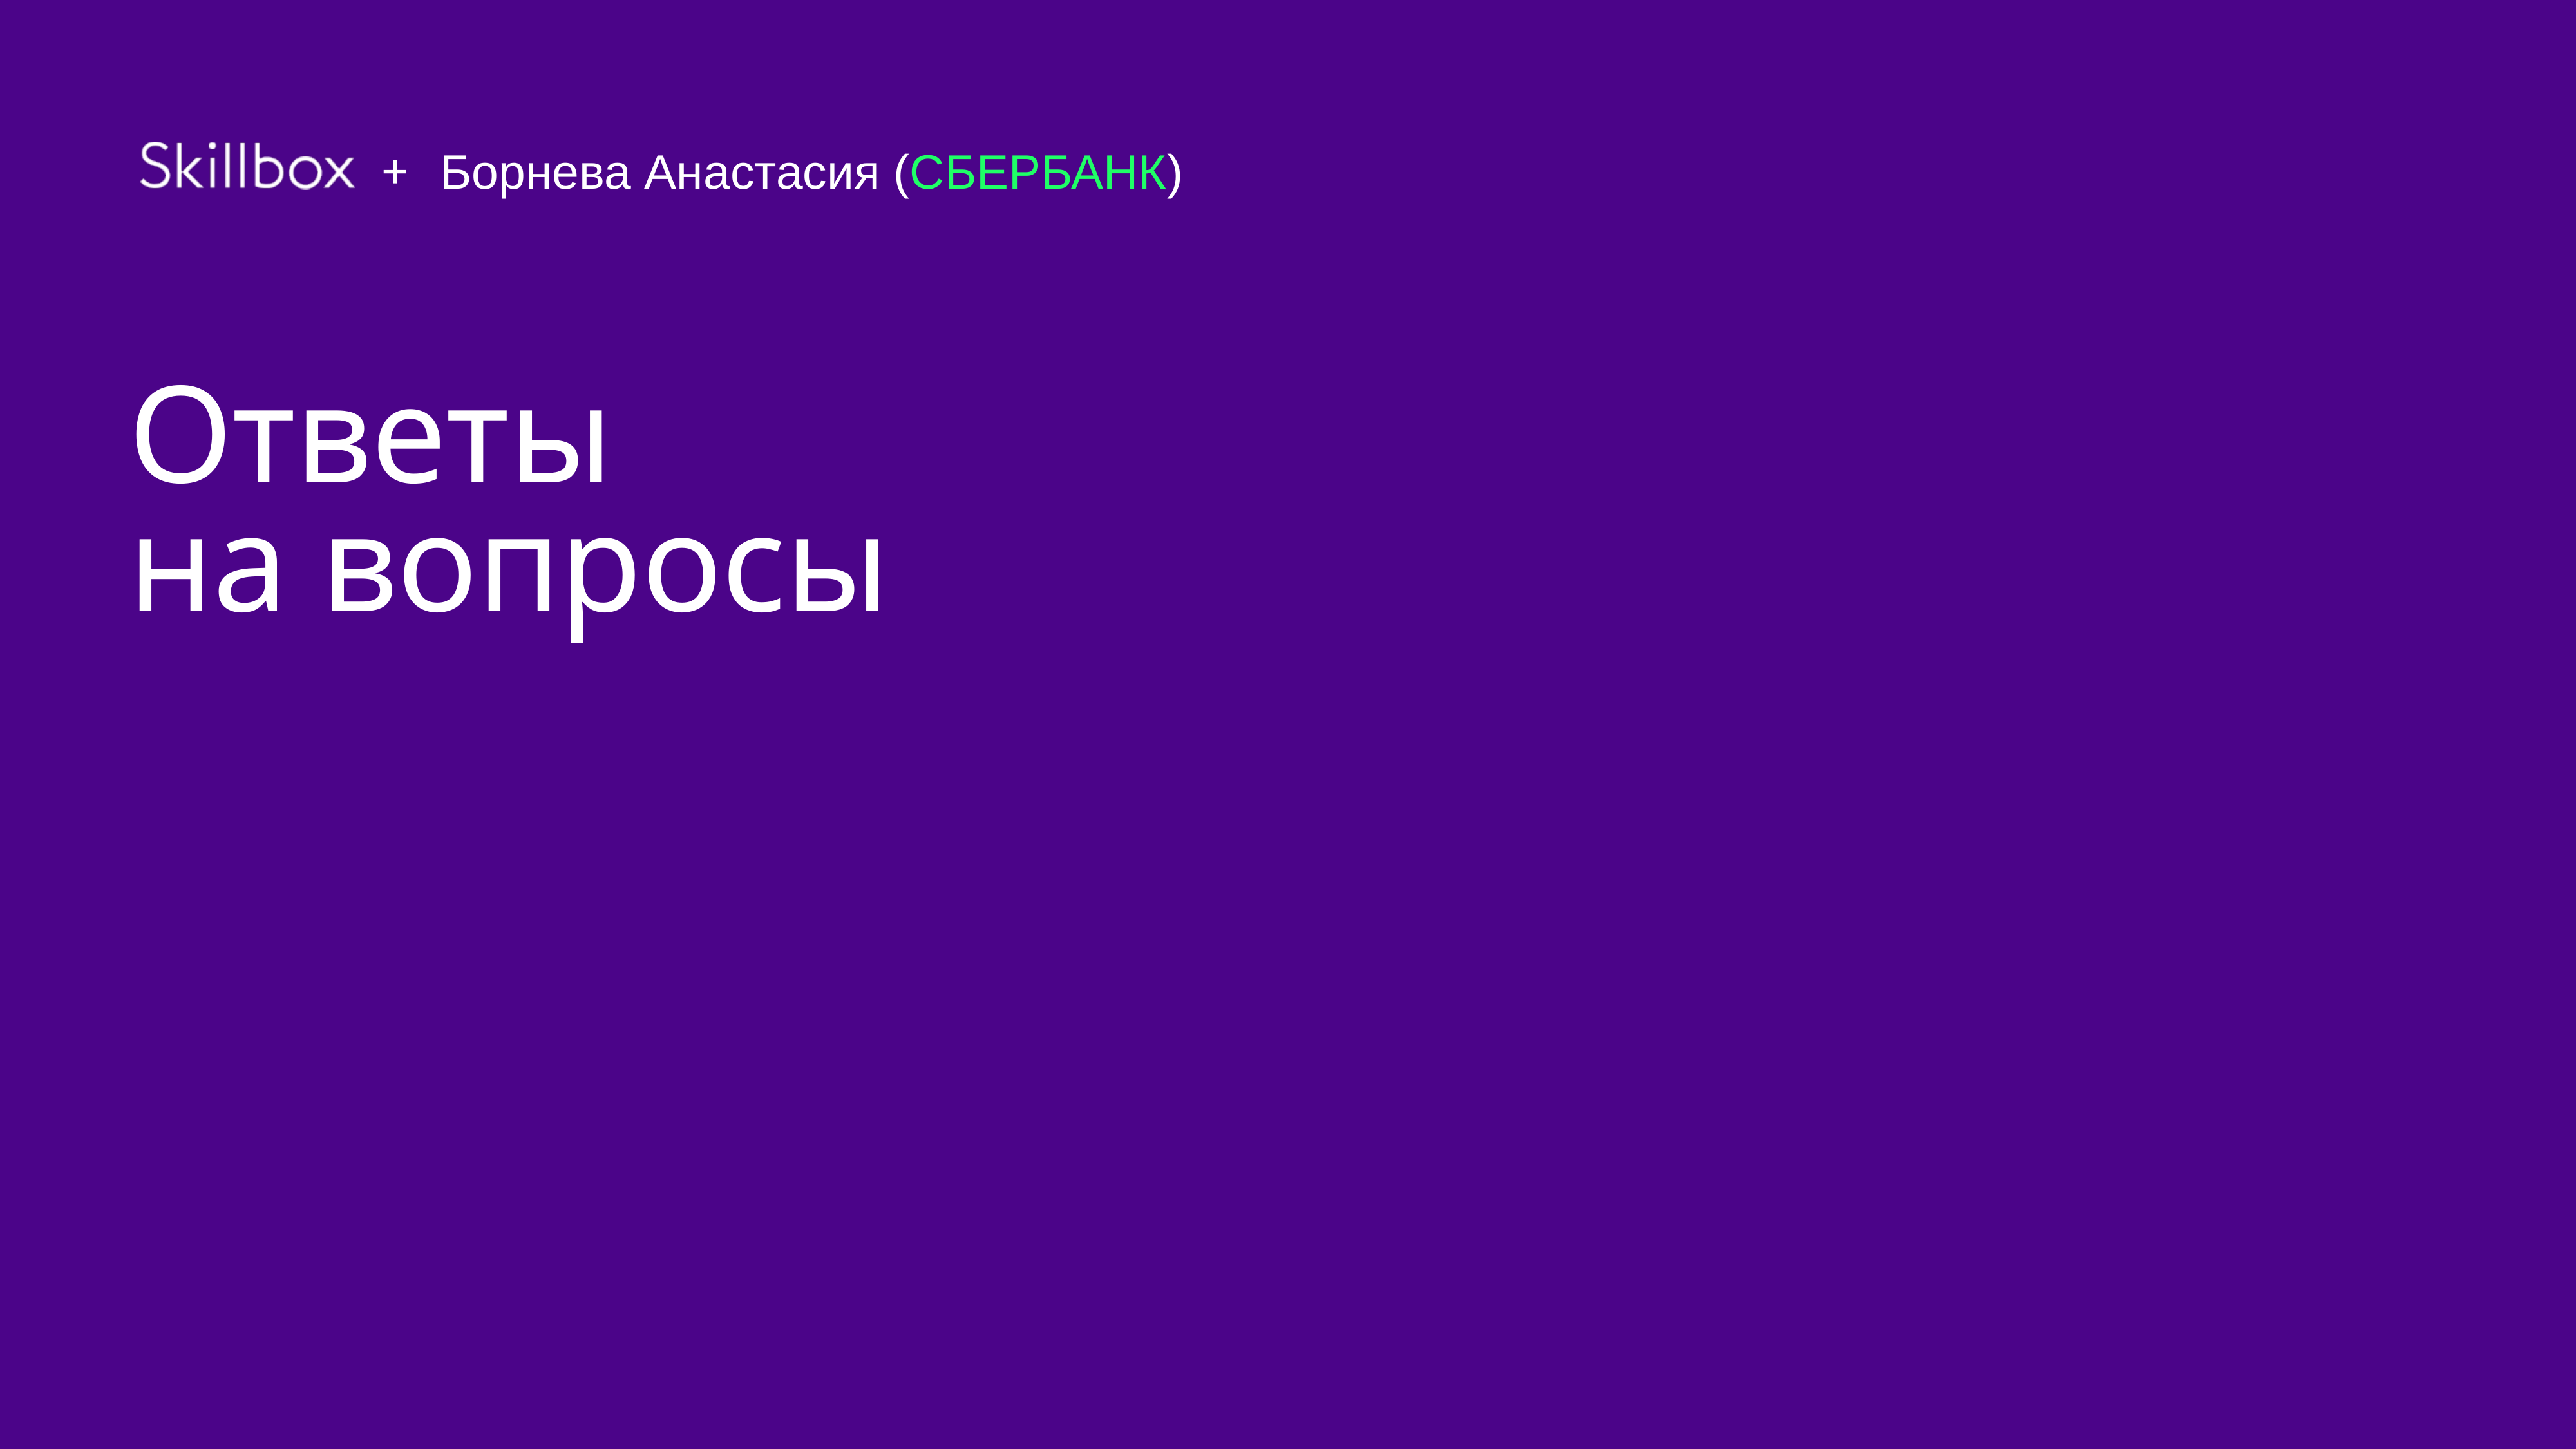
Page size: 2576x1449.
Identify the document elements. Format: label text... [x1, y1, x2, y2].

text_box Ответы на вопросы [120, 372, 2202, 645]
text_box + [375, 135, 415, 205]
picture [140, 141, 356, 191]
text_box Борнева Анастасия (СБЕРБАНК) [435, 135, 1365, 204]
